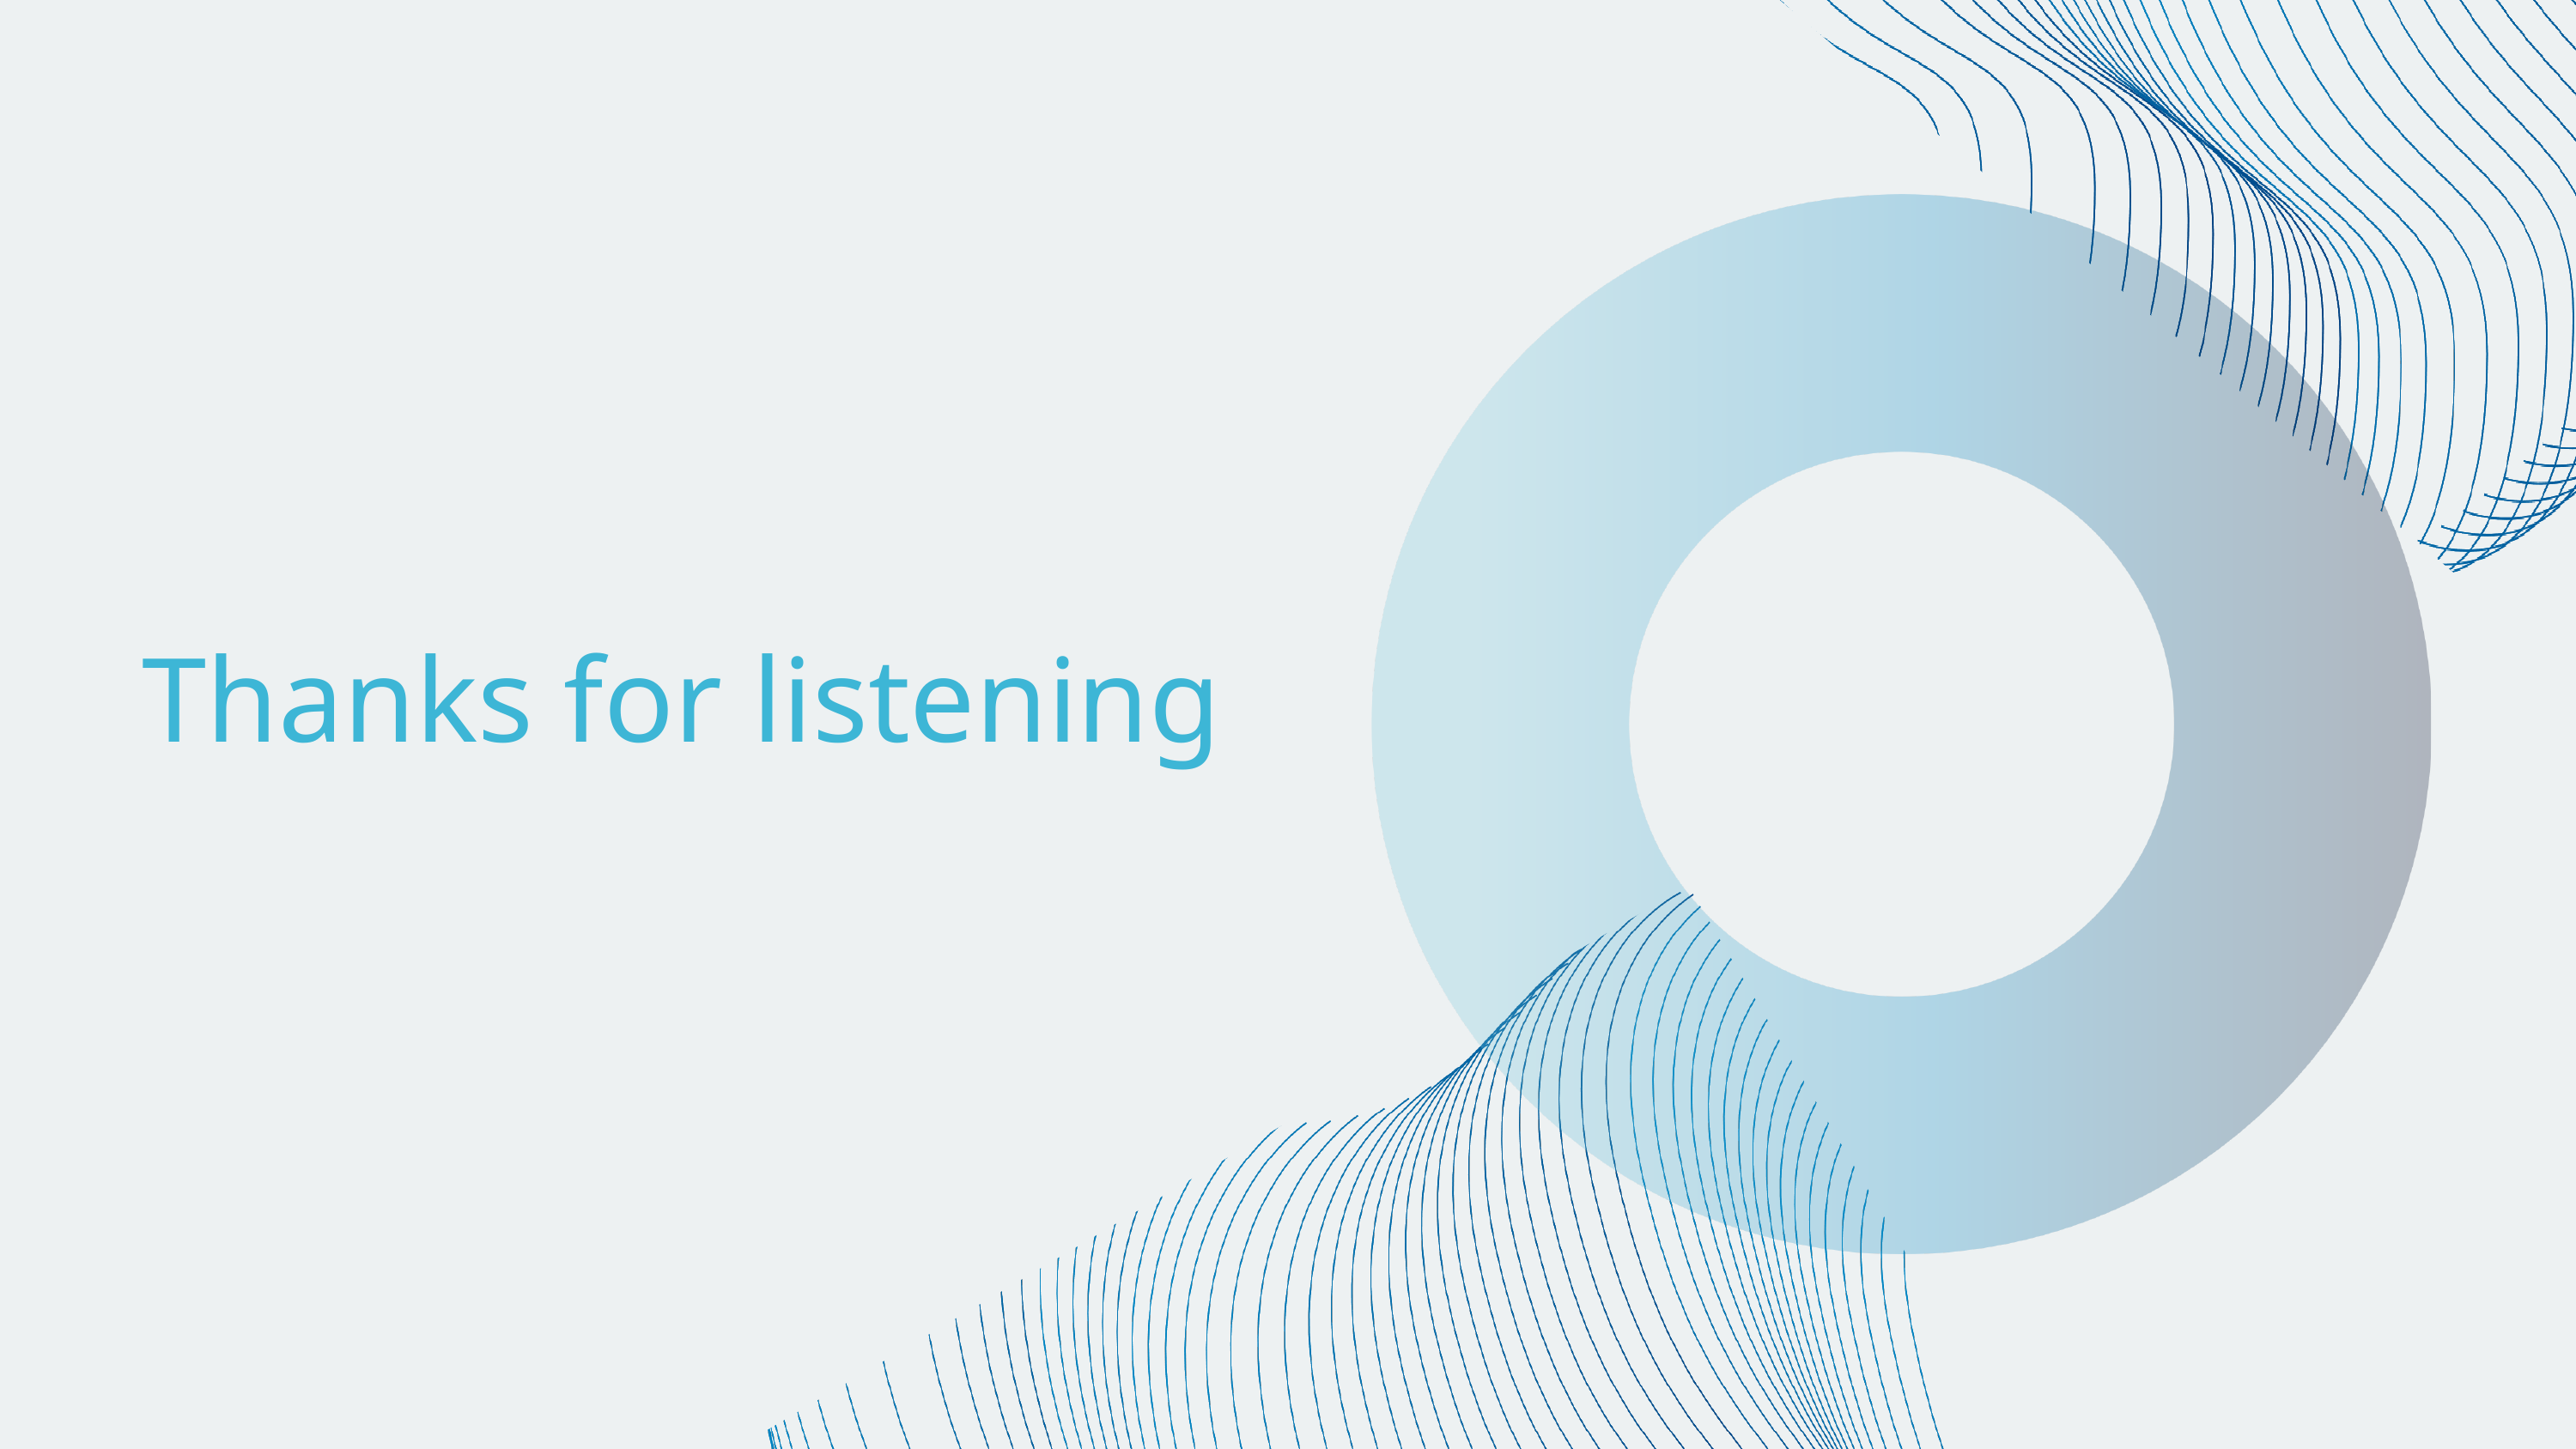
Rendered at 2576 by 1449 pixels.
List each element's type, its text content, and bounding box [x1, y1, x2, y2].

text_box [756, 1072, 2022, 1449]
text_box Thanks for listening [142, 625, 1236, 766]
text_box [1371, 194, 2432, 1254]
text_box [1779, 0, 2576, 677]
